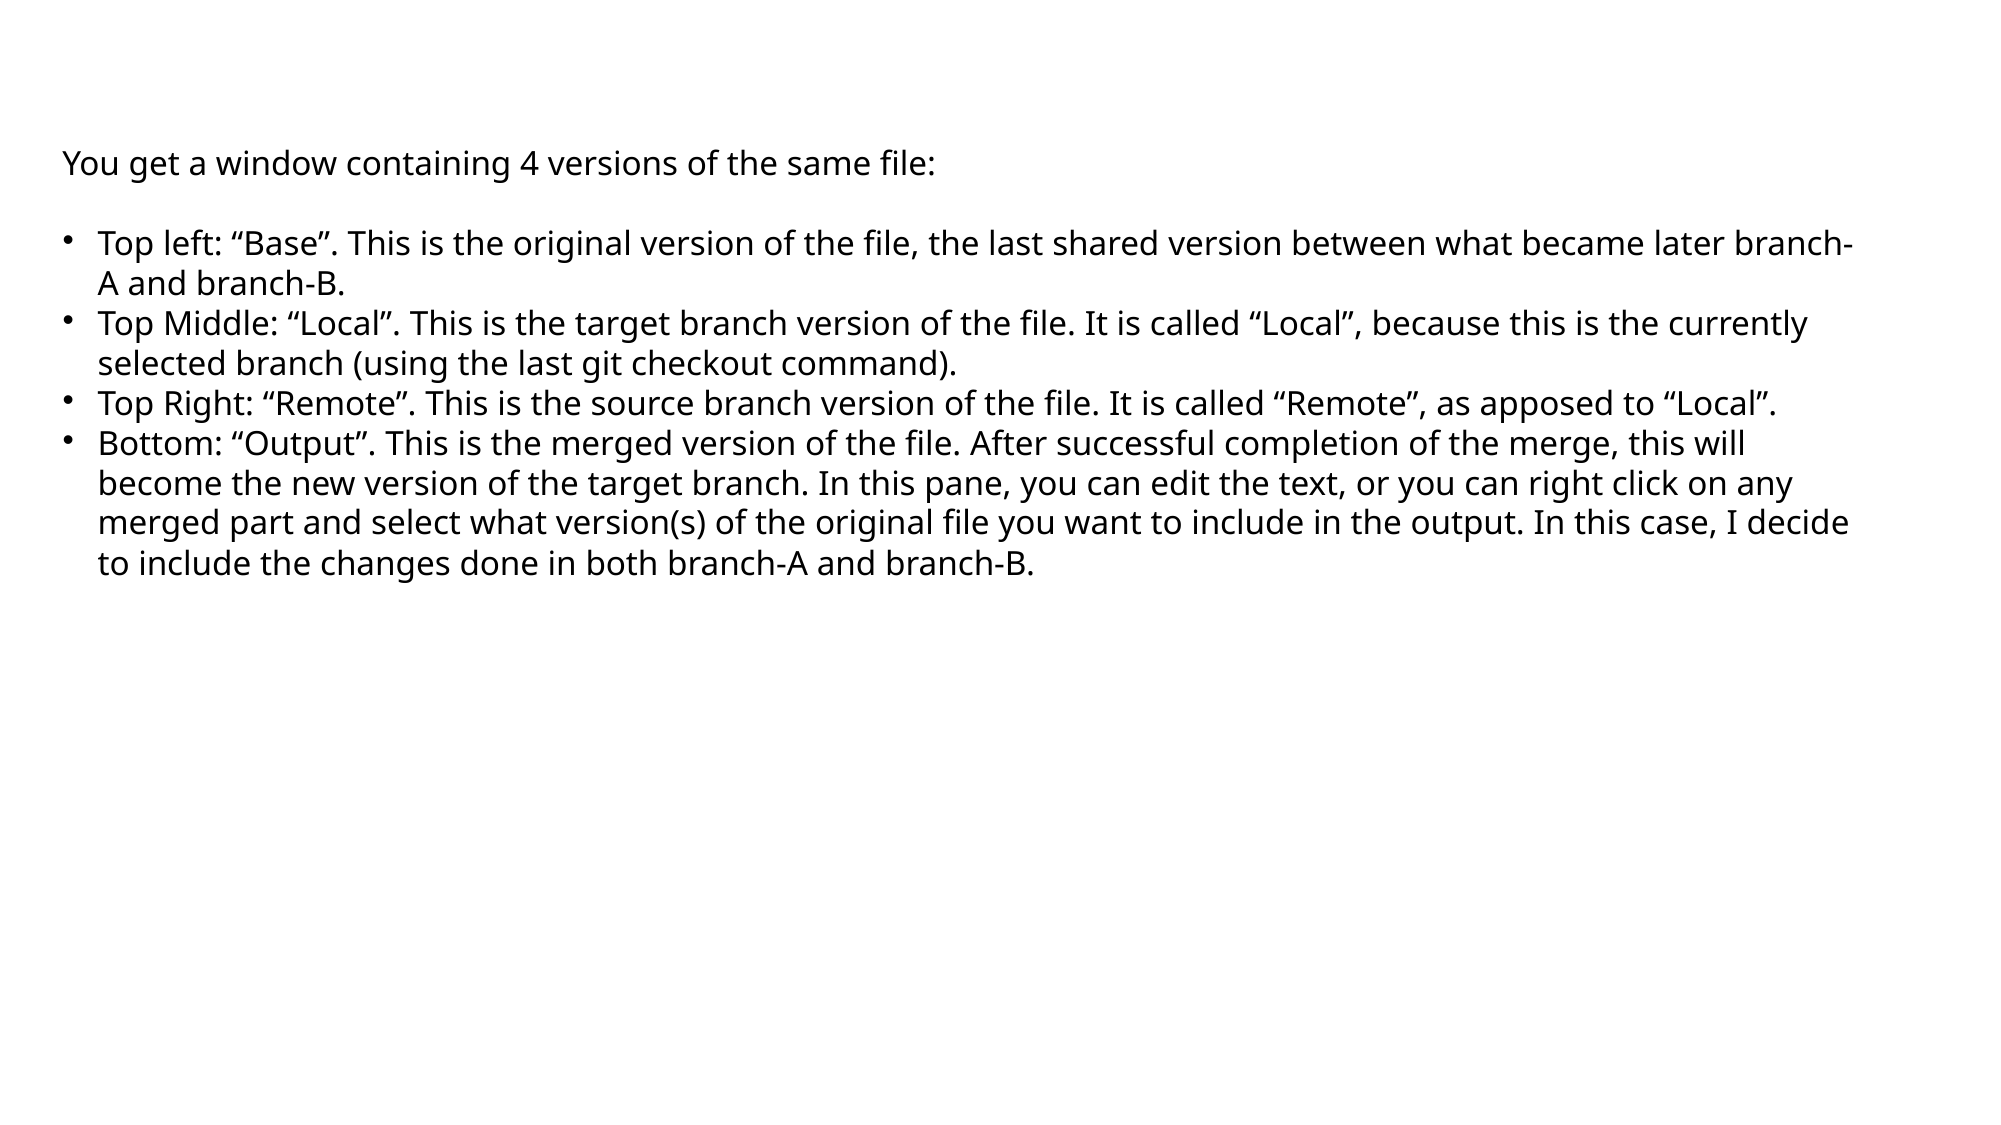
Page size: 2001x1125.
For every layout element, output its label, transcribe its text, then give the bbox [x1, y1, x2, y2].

text_box You get a window containing 4 versions of the same file: Top left: “Base”. This is the original version of the file, the last shared version between what became later branch-A and branch-B. Top Middle: “Local”. This is the target branch version of the file. It is called “Local”, because this is the currently selected branch (using the last git checkout command). Top Right: “Remote”. This is the source branch version of the file. It is called “Remote”, as apposed to “Local”. Bottom: “Output”. This is the merged version of the file. After successful completion of the merge, this will become the new version of the target branch. In this pane, you can edit the text, or you can right click on any merged part and select what version(s) of the original file you want to include in the output. In this case, I decide to include the changes done in both branch-A and branch-B. [47, 0, 1878, 416]
